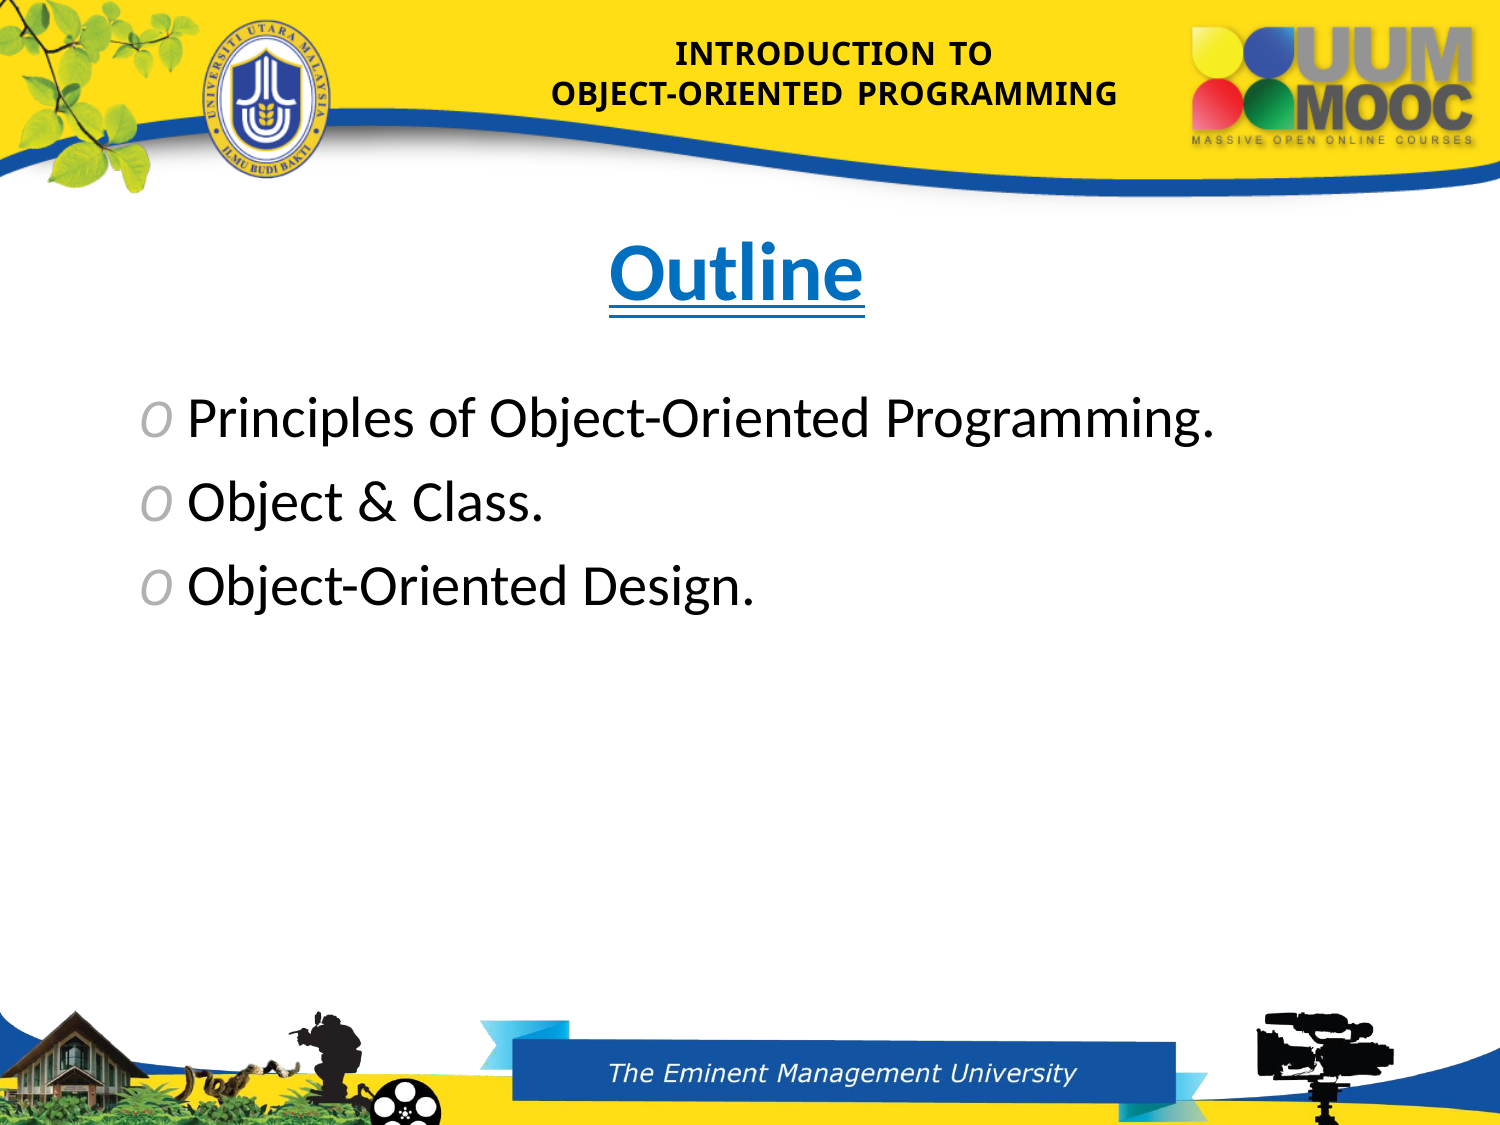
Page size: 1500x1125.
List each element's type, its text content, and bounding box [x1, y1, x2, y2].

text_box INTRODUCTION TO OBJECT-ORIENTED PROGRAMMING [503, 30, 1165, 112]
text_box [0, 1010, 1500, 1125]
title Outline [607, 215, 869, 363]
text_box O Principles of Object-Oriented Programming. O Object & Class. O Object-Oriented Design. [136, 363, 1223, 618]
picture [0, 0, 1500, 216]
